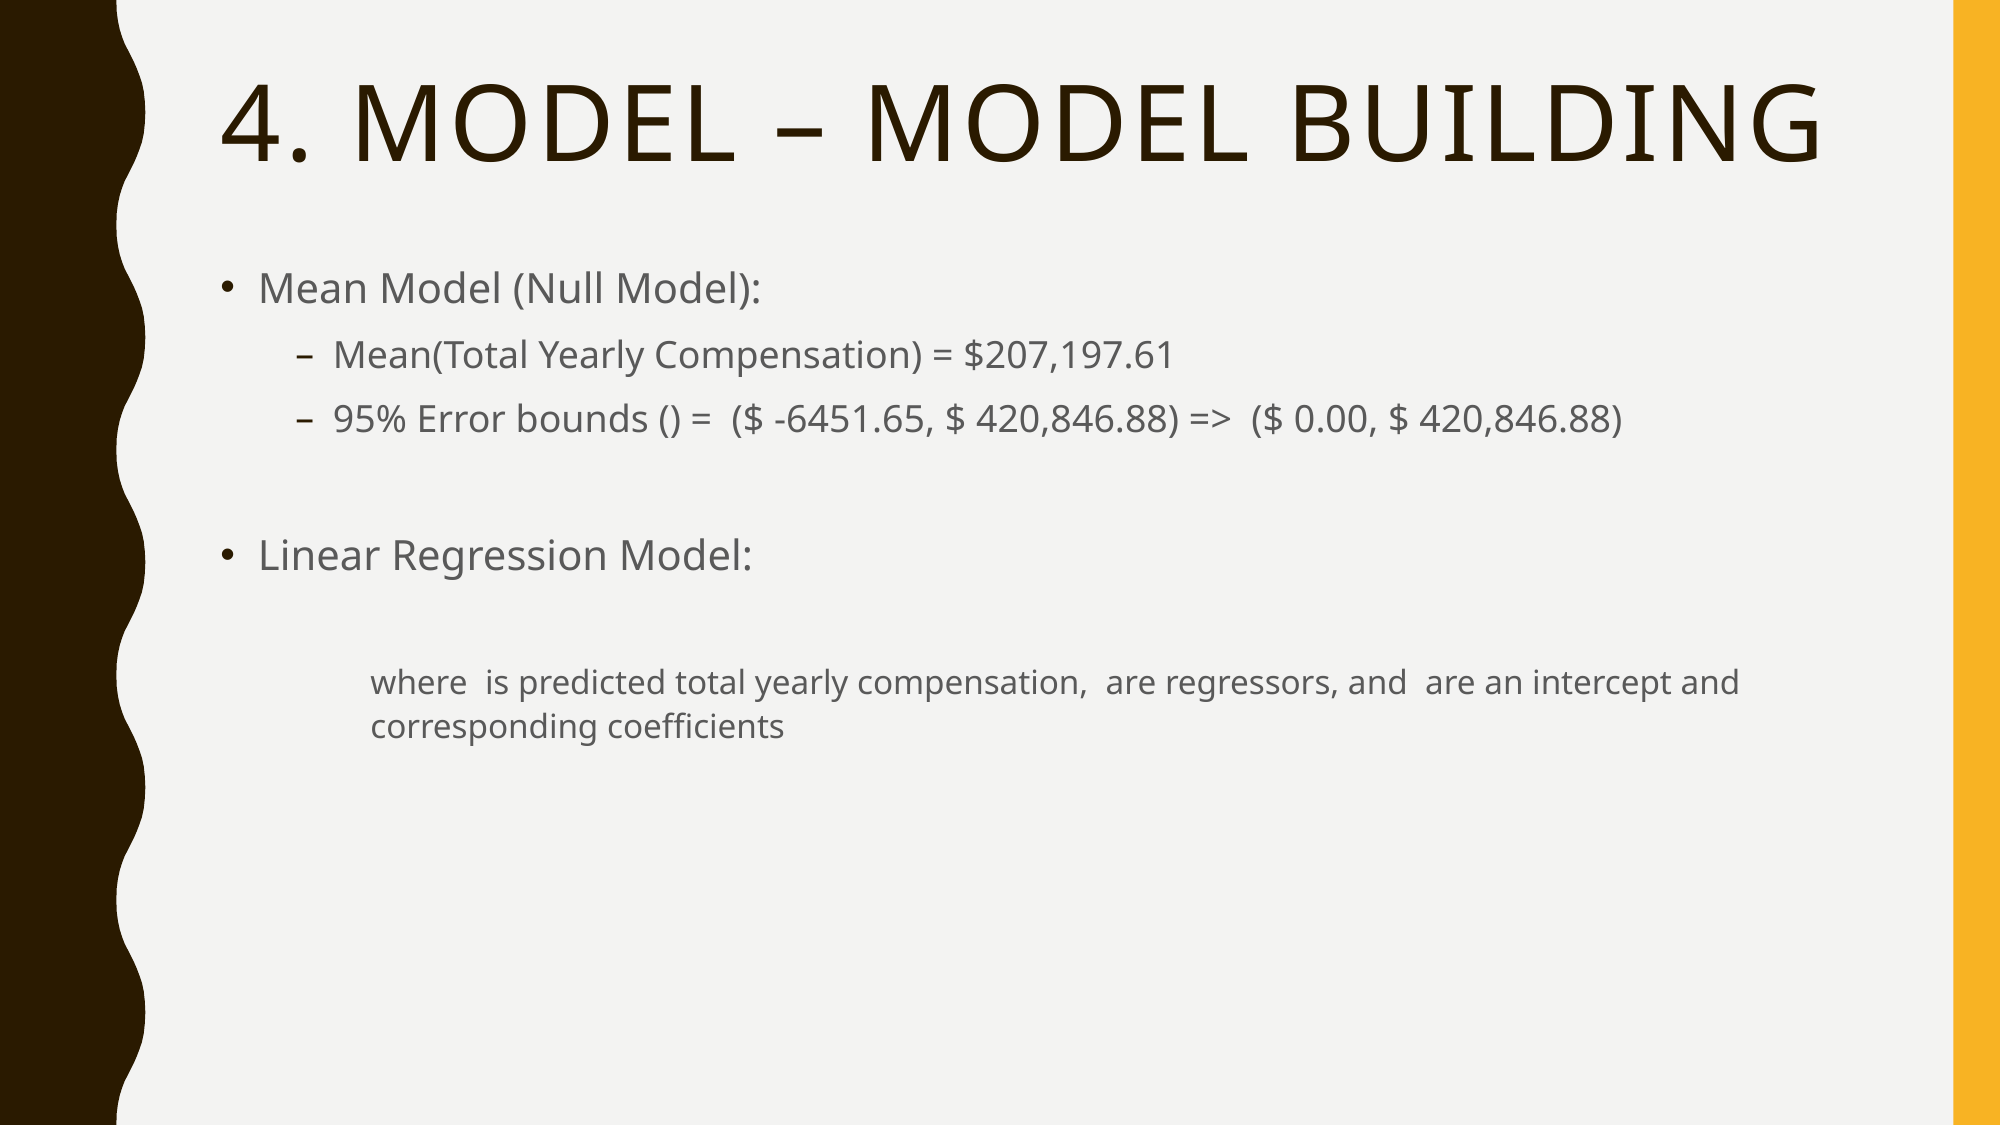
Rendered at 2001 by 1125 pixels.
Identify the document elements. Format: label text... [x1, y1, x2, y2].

title 4. MODEL – Model BUILDING [205, 62, 1875, 308]
